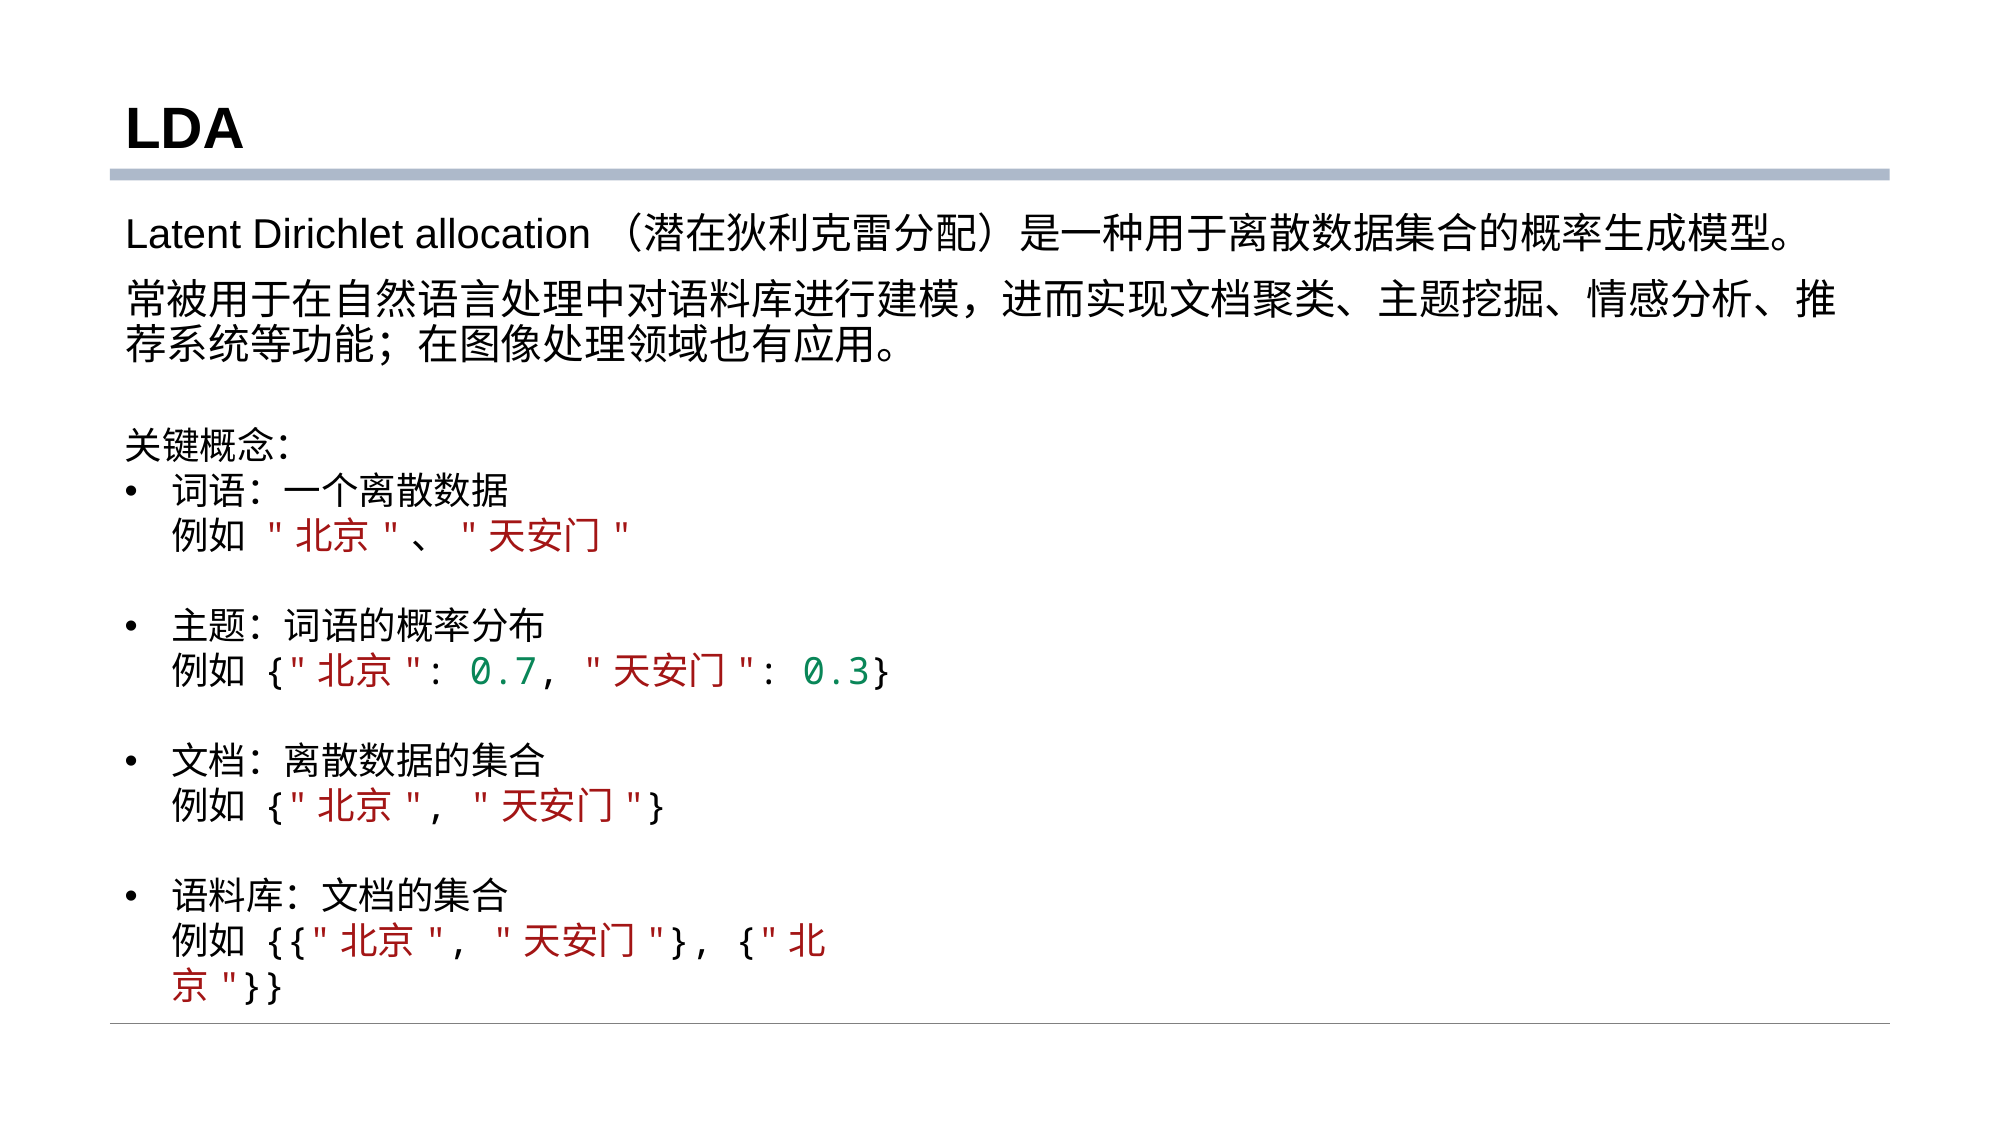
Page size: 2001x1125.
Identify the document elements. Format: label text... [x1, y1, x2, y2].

title LDA [109, 0, 1890, 169]
list Latent Dirichlet allocation（潜在狄利克雷分配）是一种用于离散数据集合的概率生成模型。 常被用于在自然语言处理中对语料库进行建模，进而实现文档聚类、主题挖掘、情感分析、推荐系统等功能；在图像处理领域也有应用。 [109, 205, 1890, 507]
text_box 关键概念： 词语：一个离散数据 例如 "北京"、"天安门" 主题：词语的概率分布 例如 {"北京": 0.7, "天安门": 0.3} 文档：离散数据的集合 例如 {"北京", "天安门"} 语料库：文档的集合 例如 {{"北京", "天安门"}, {"北京"}} [109, 415, 919, 1015]
